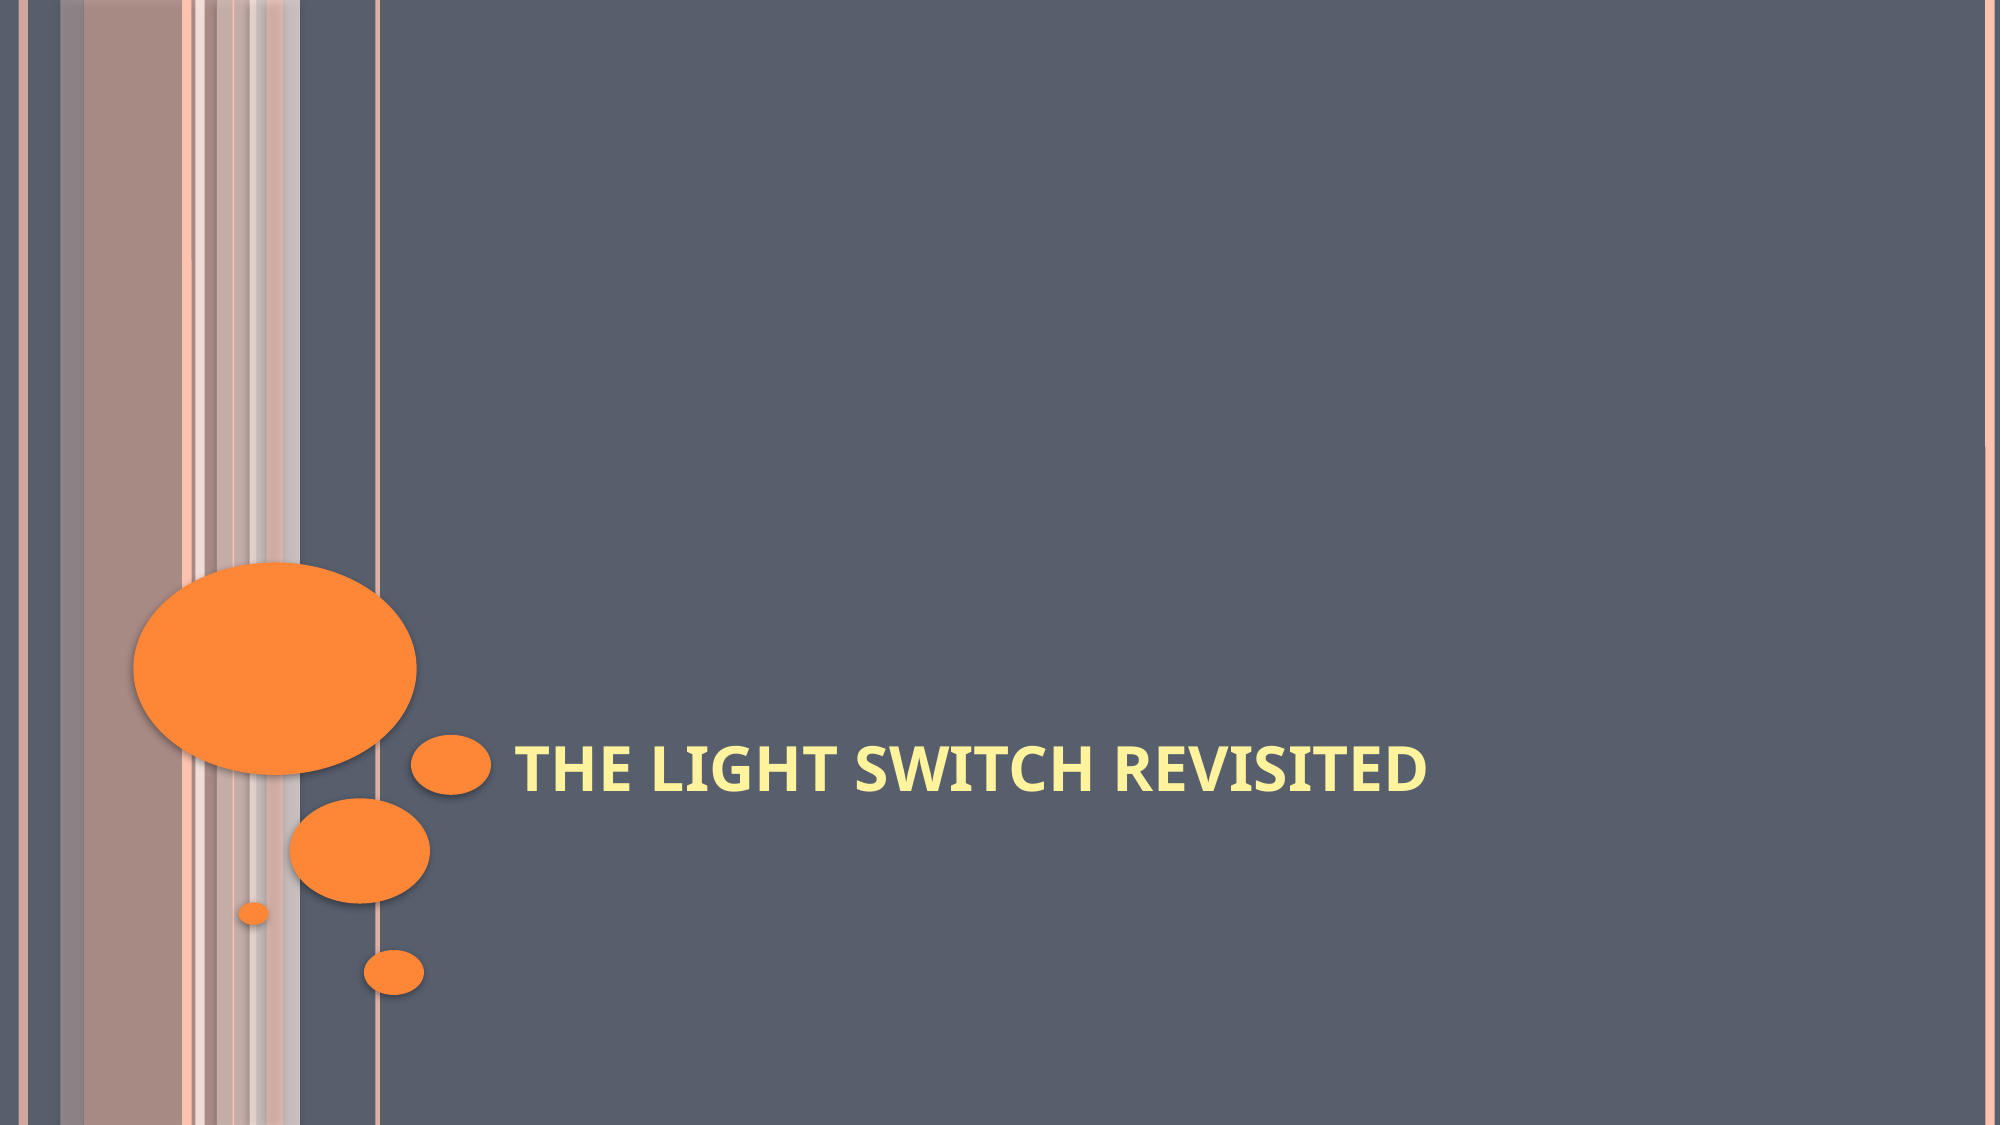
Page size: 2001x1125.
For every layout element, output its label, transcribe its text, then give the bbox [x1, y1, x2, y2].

title The Light Switch Revisited [500, 474, 1850, 812]
